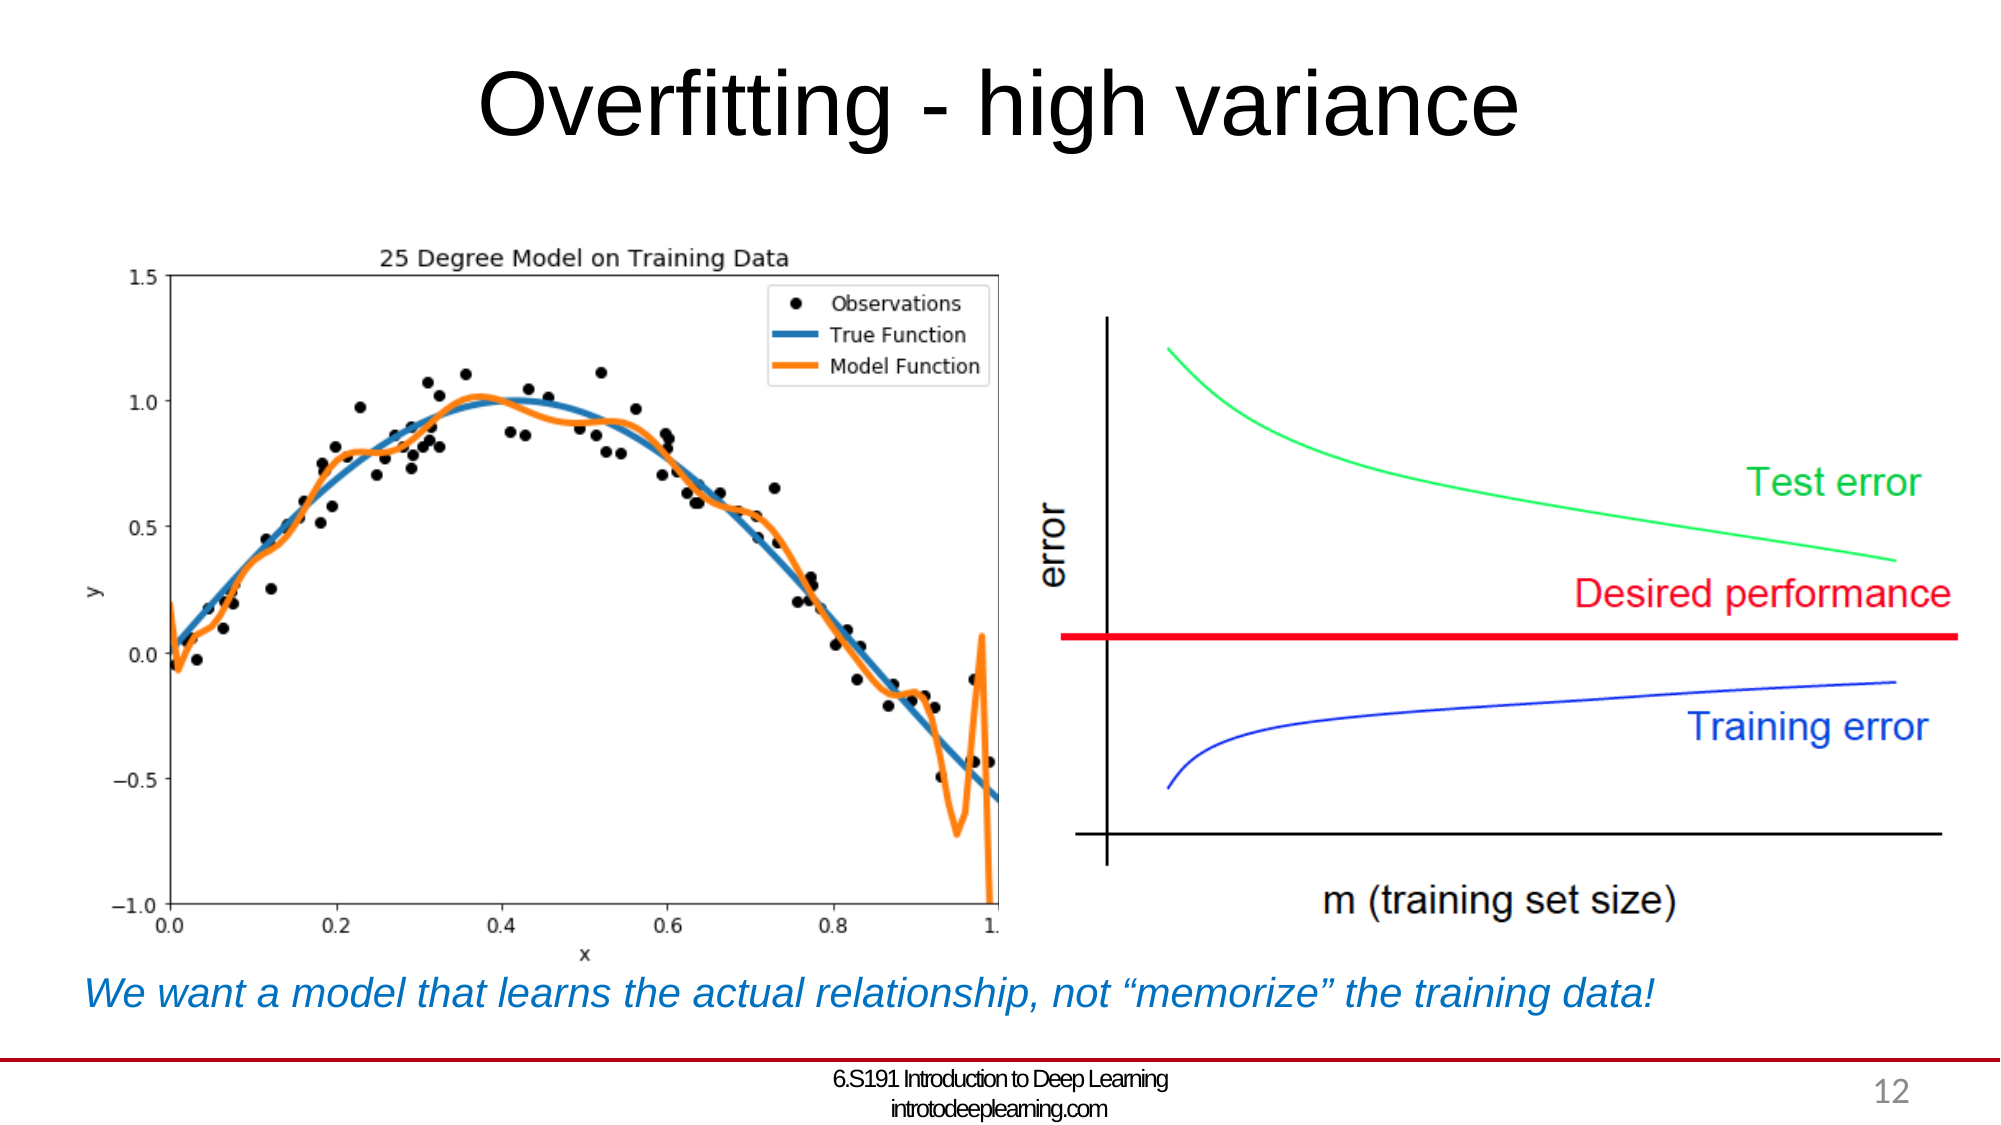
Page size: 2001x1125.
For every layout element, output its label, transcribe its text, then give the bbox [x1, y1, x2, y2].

title Overfitting - high variance [419, 44, 1581, 159]
slide_number 12 [1449, 1065, 1910, 1122]
picture [71, 237, 1978, 976]
list We want a model that learns the actual relationship, not “memorize” the training data! [83, 966, 1883, 1017]
slide_number 6.S191 Introduction to Deep Learning introtodeeplearning.com [810, 1062, 1190, 1125]
